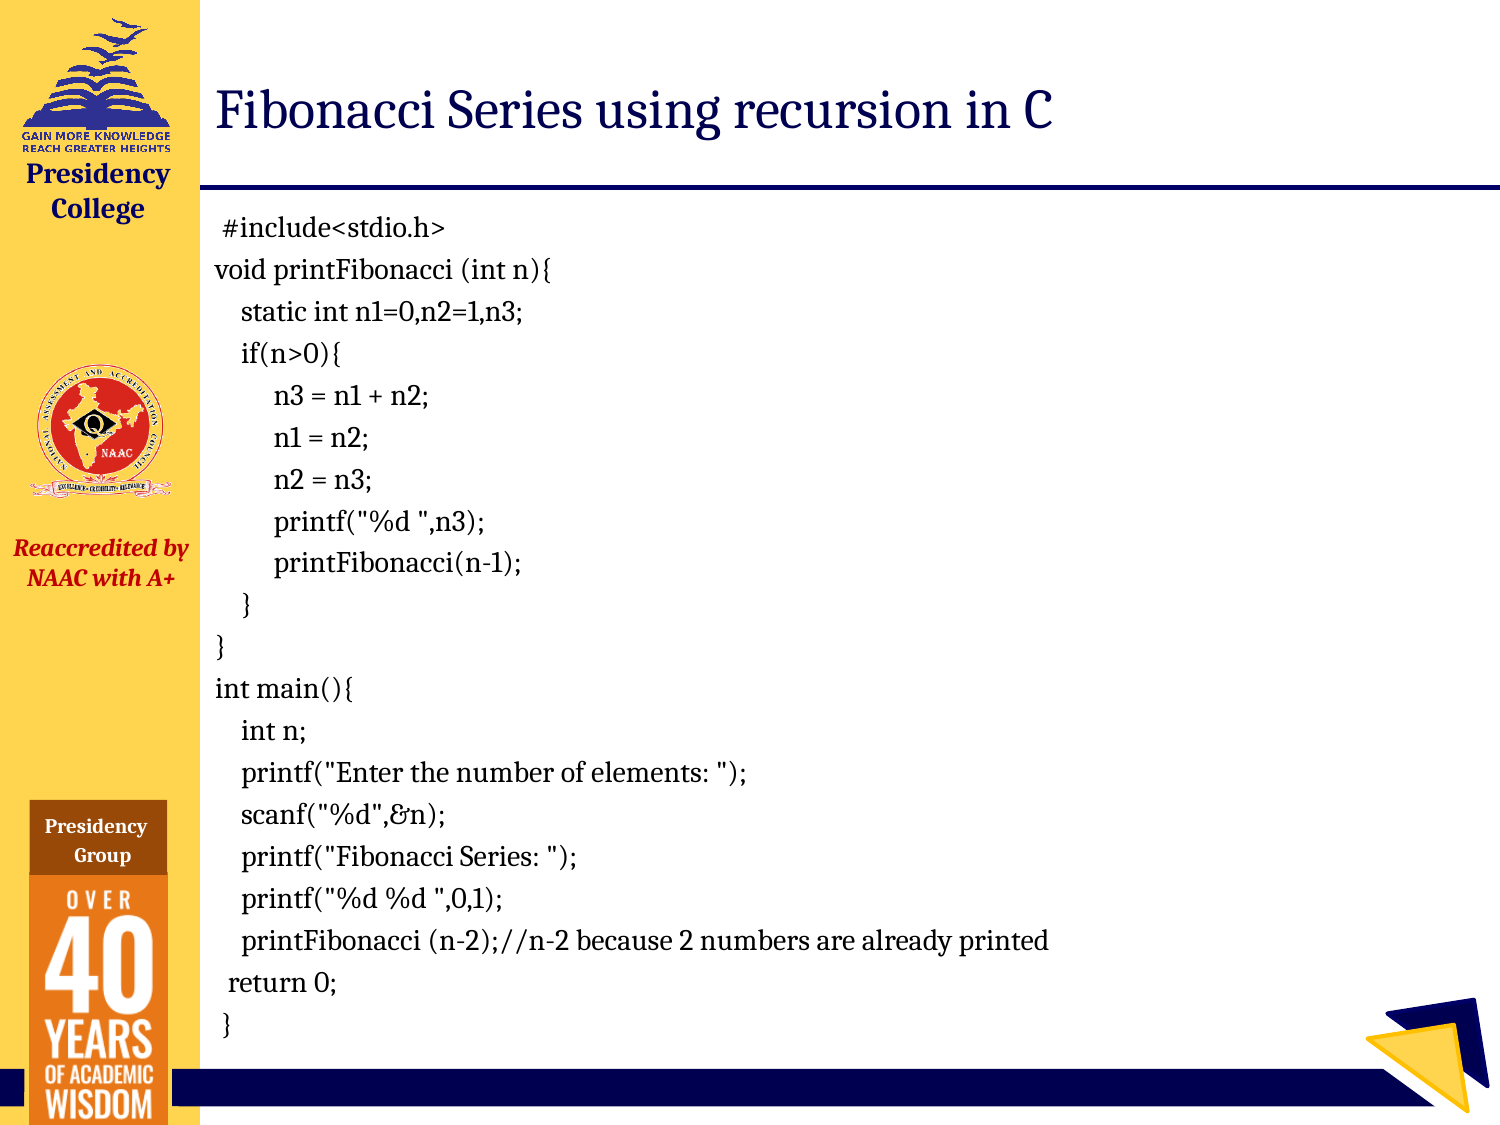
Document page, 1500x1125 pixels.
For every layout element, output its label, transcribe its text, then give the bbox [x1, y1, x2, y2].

list #include<stdio.h> void printFibonacci (int n){ static int n1=0,n2=1,n3; if(n>0){ n3 = n1 + n2; n1 = n2; n2 = n3; printf("%d ",n3); printFibonacci(n-1); } } int main(){ int n; printf("Enter the number of elements: "); scanf("%d",&n); printf("Fibonacci Series: "); printf("%d %d ",0,1); printFibonacci (n-2);//n-2 because 2 numbers are already printed return 0; } [200, 200, 1463, 1063]
title Fibonacci Series using recursion in C [200, 37, 1463, 175]
picture [24, 362, 179, 501]
picture [29, 875, 168, 1125]
picture [22, 18, 170, 152]
